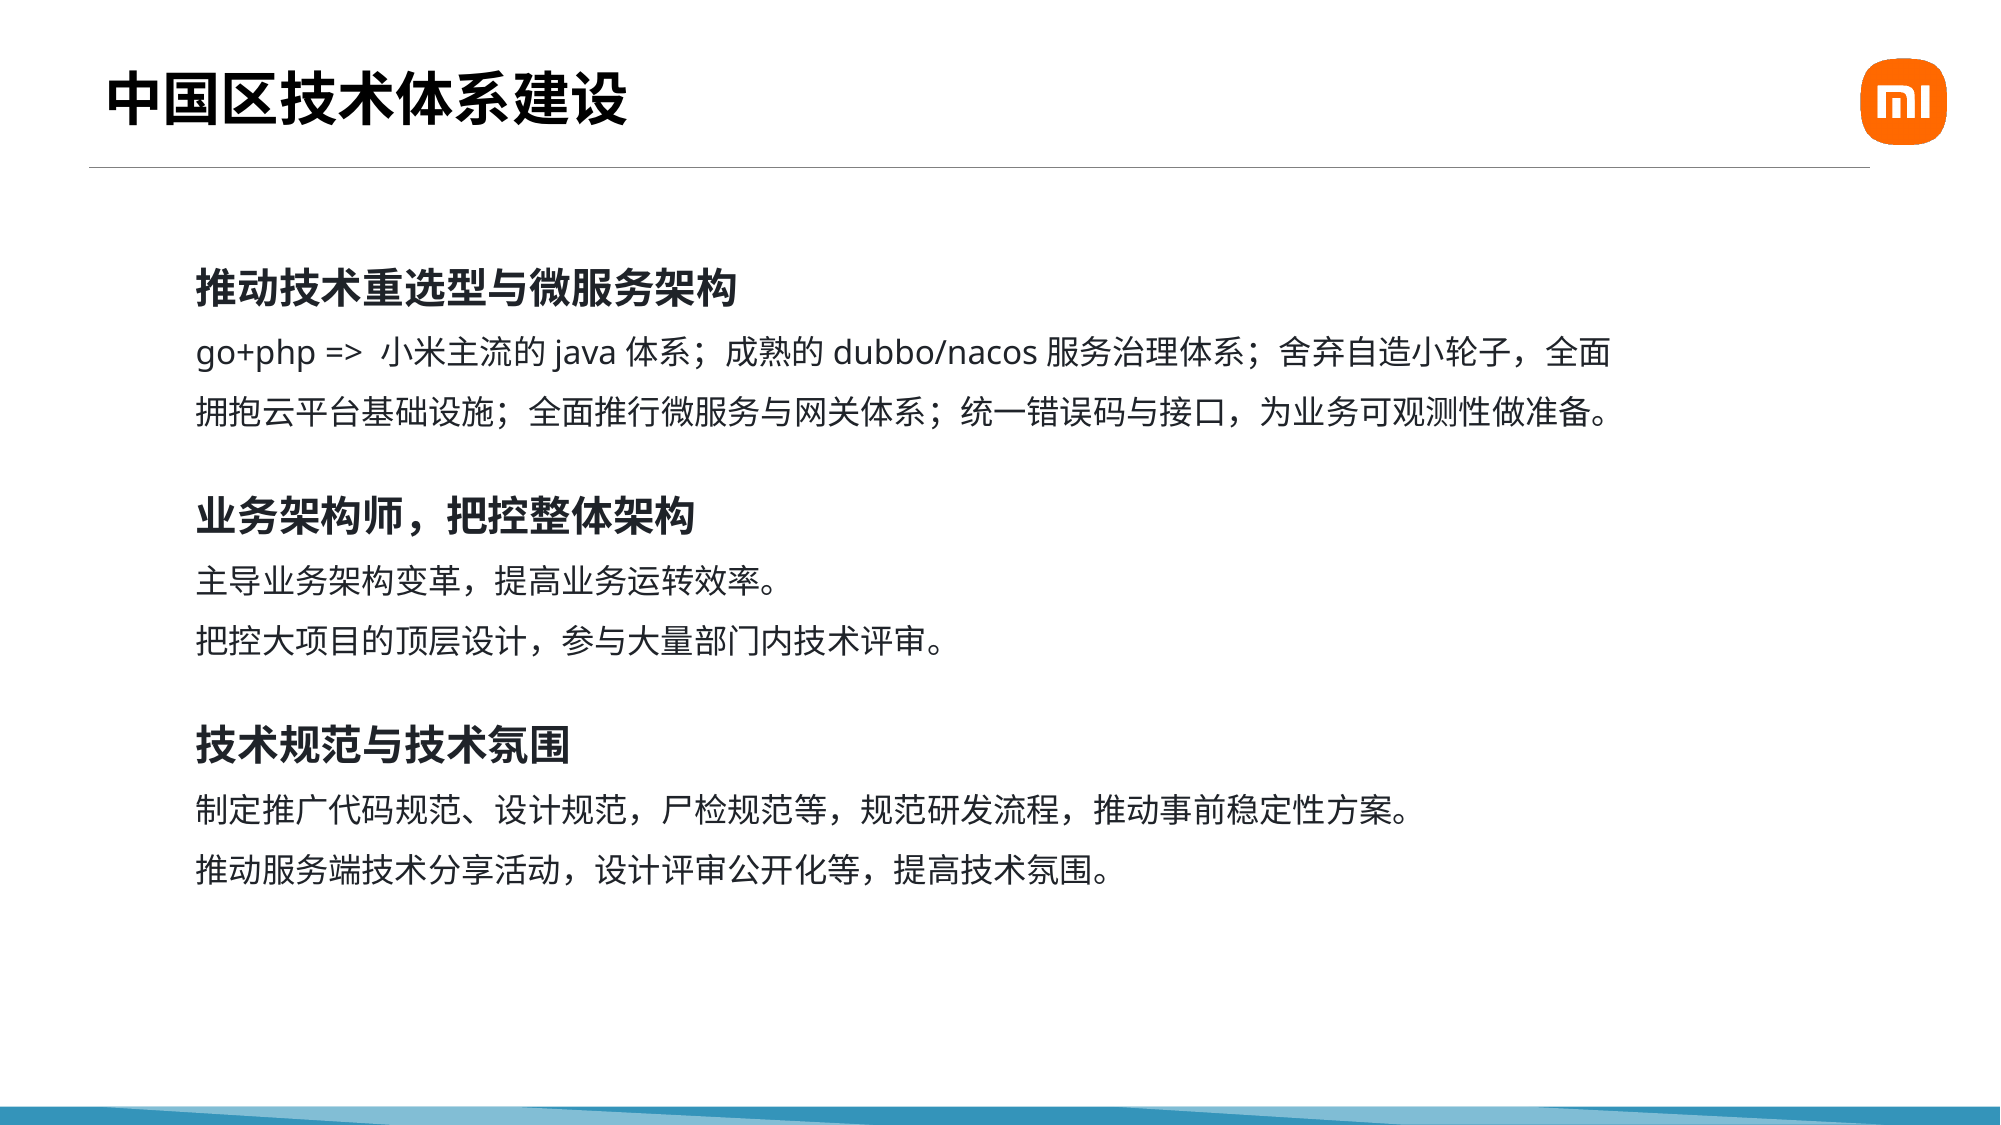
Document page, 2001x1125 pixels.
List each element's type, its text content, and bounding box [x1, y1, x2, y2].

text_box 业务架构师，把控整体架构 主导业务架构变革，提高业务运转效率。 把控大项目的顶层设计，参与大量部门内技术评审。 [180, 457, 1633, 668]
text_box 技术规范与技术氛围 制定推广代码规范、设计规范，尸检规范等，规范研发流程，推动事前稳定性方案。 推动服务端技术分享活动，设计评审公开化等，提高技术氛围。 [180, 686, 1633, 897]
text_box 推动技术重选型与微服务架构 go+php => 小米主流的java体系；成熟的dubbo/nacos服务治理体系；舍弃自造小轮子，全面拥抱云平台基础设施；全面推行微服务与网关体系；统一错误码与接口，为业务可观测性做准备。 [180, 229, 1633, 439]
title 中国区技术体系建设 [89, 34, 1871, 169]
picture [1811, 9, 1996, 194]
